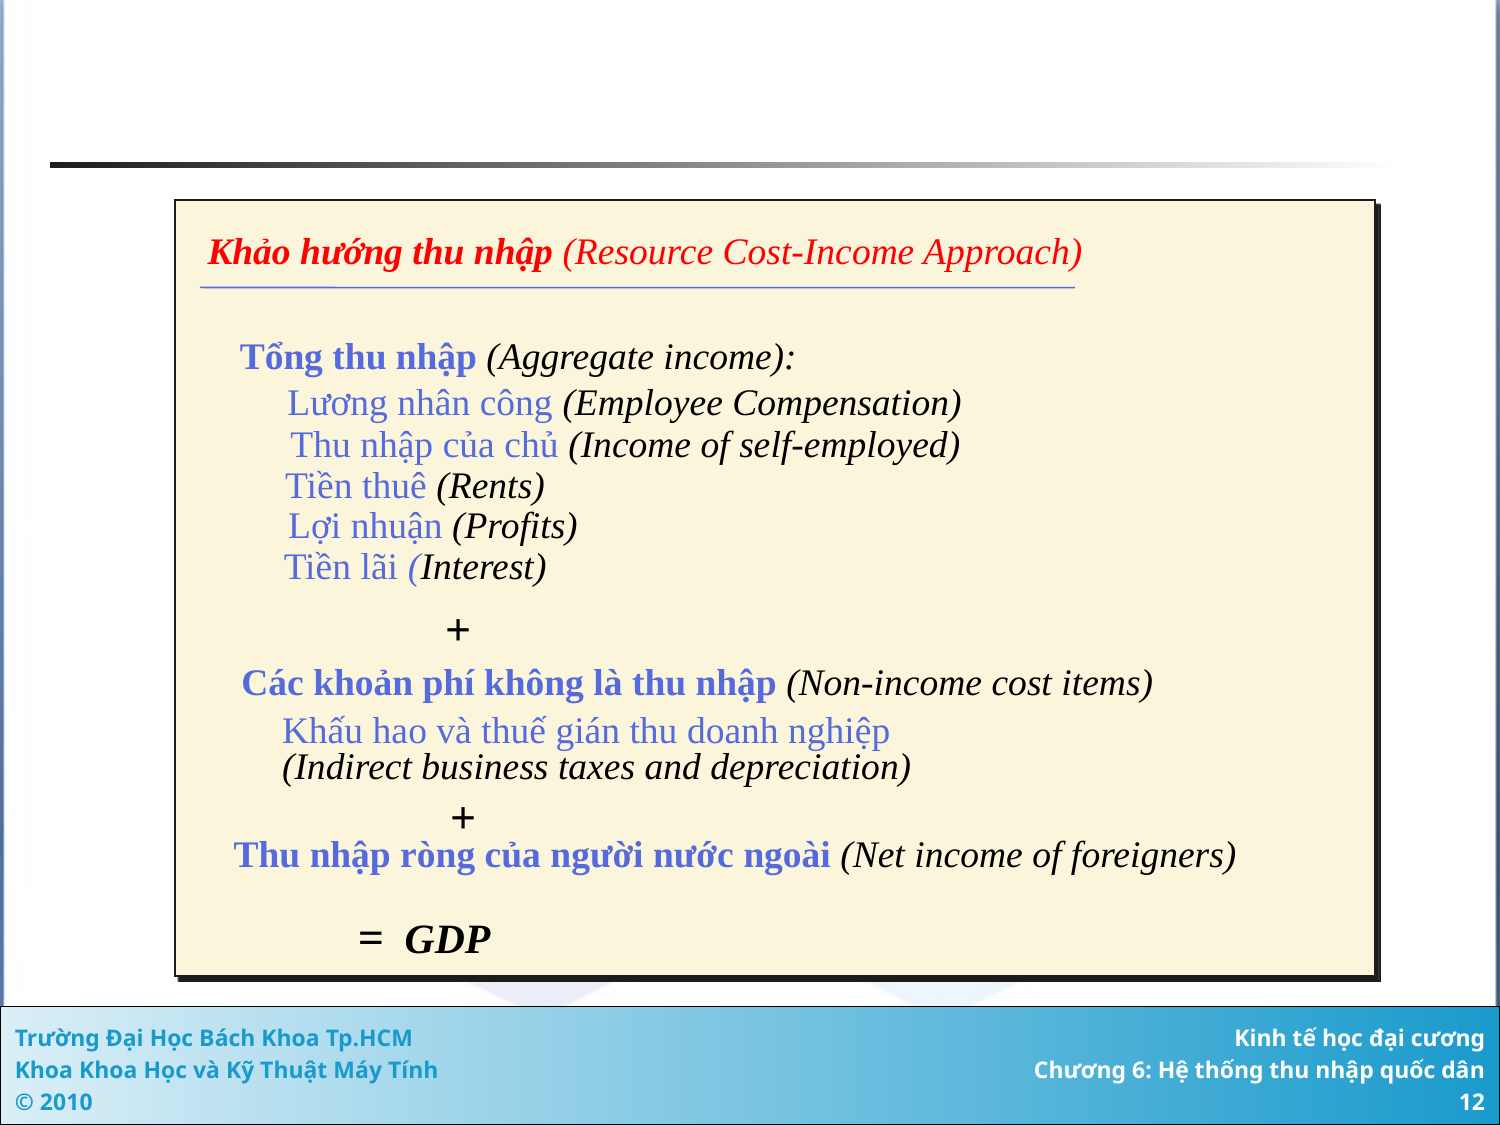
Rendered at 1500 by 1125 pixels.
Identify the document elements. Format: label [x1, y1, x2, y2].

text_box [224, 787, 1247, 876]
picture [0, 0, 1500, 1006]
text_box [174, 199, 1376, 977]
text_box [237, 599, 1158, 785]
text_box [237, 331, 969, 588]
